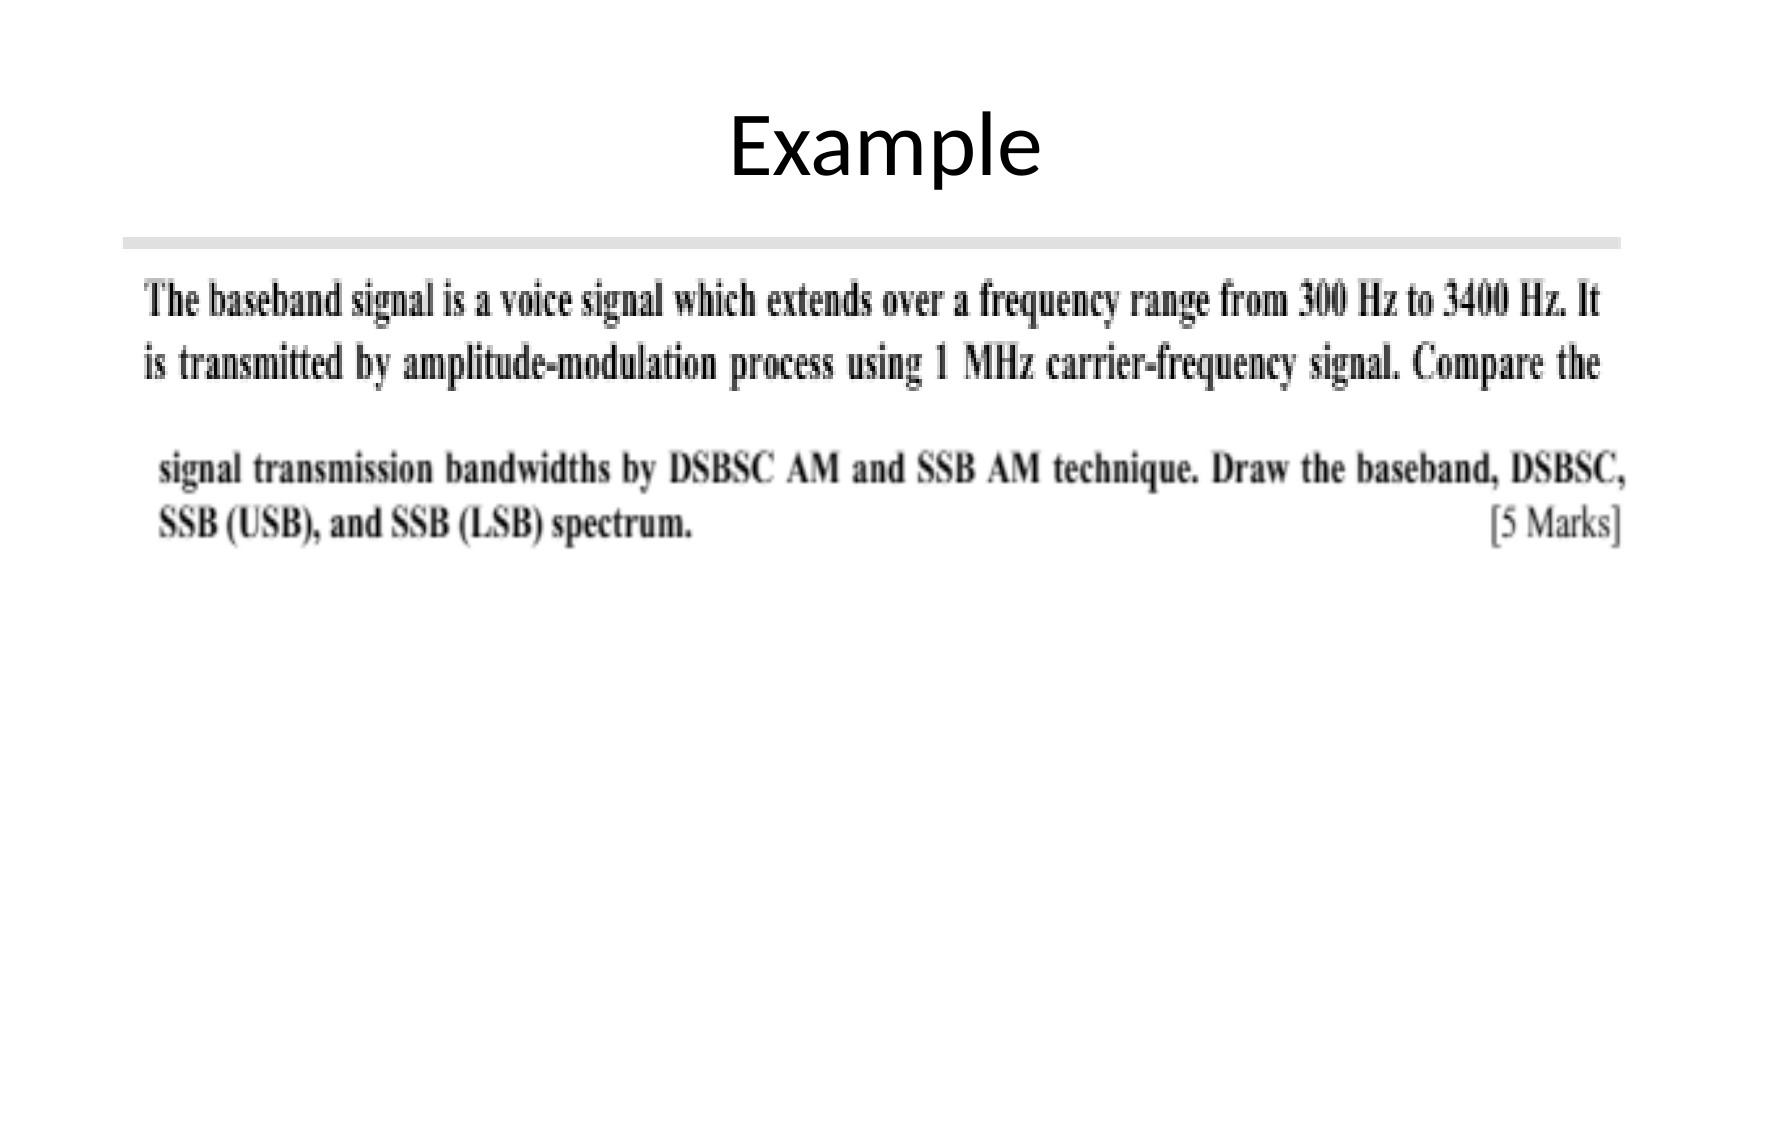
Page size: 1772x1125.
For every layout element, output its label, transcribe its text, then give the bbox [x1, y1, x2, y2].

picture [123, 393, 1687, 582]
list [85, 237, 1624, 438]
title Example [88, 45, 1684, 233]
